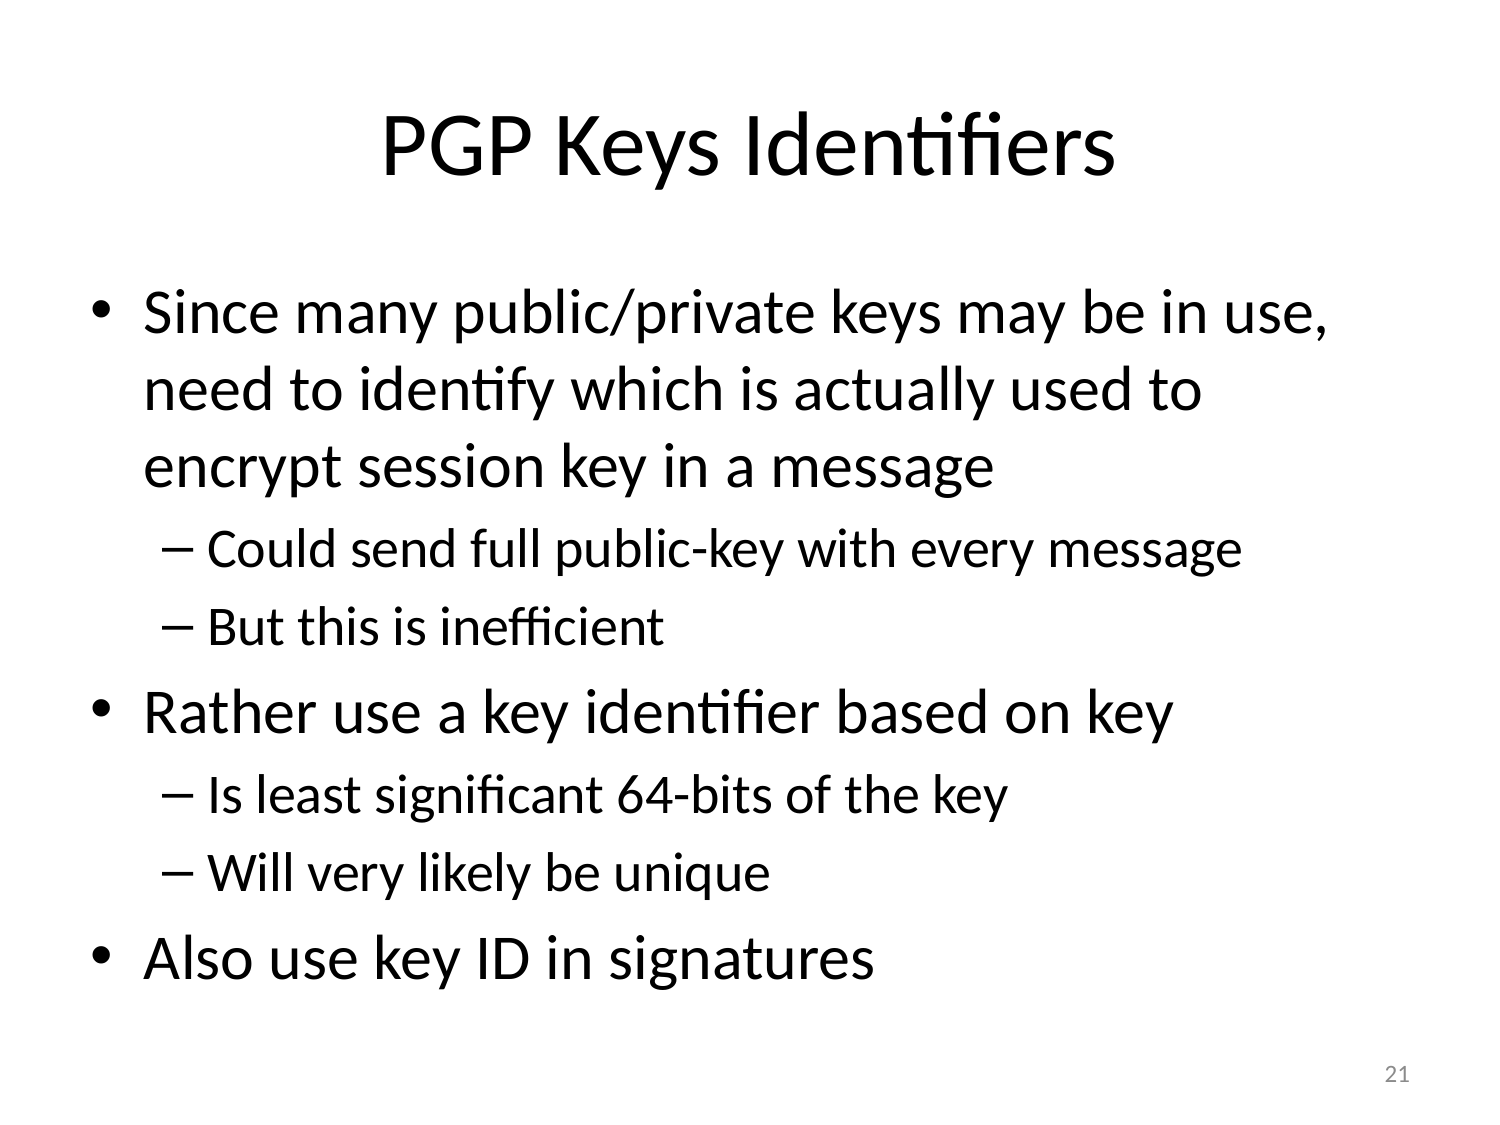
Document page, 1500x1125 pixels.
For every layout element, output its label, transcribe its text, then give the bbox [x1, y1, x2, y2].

list Since many public/private keys may be in use, need to identify which is actually used to encrypt session key in a message Could send full public-key with every message But this is inefficient Rather use a key identifier based on key Is least significant 64-bits of the key Will very likely be unique Also use key ID in signatures [75, 262, 1425, 1005]
title PGP Keys Identifiers [75, 45, 1425, 233]
slide_number 21 [1074, 1042, 1425, 1103]
